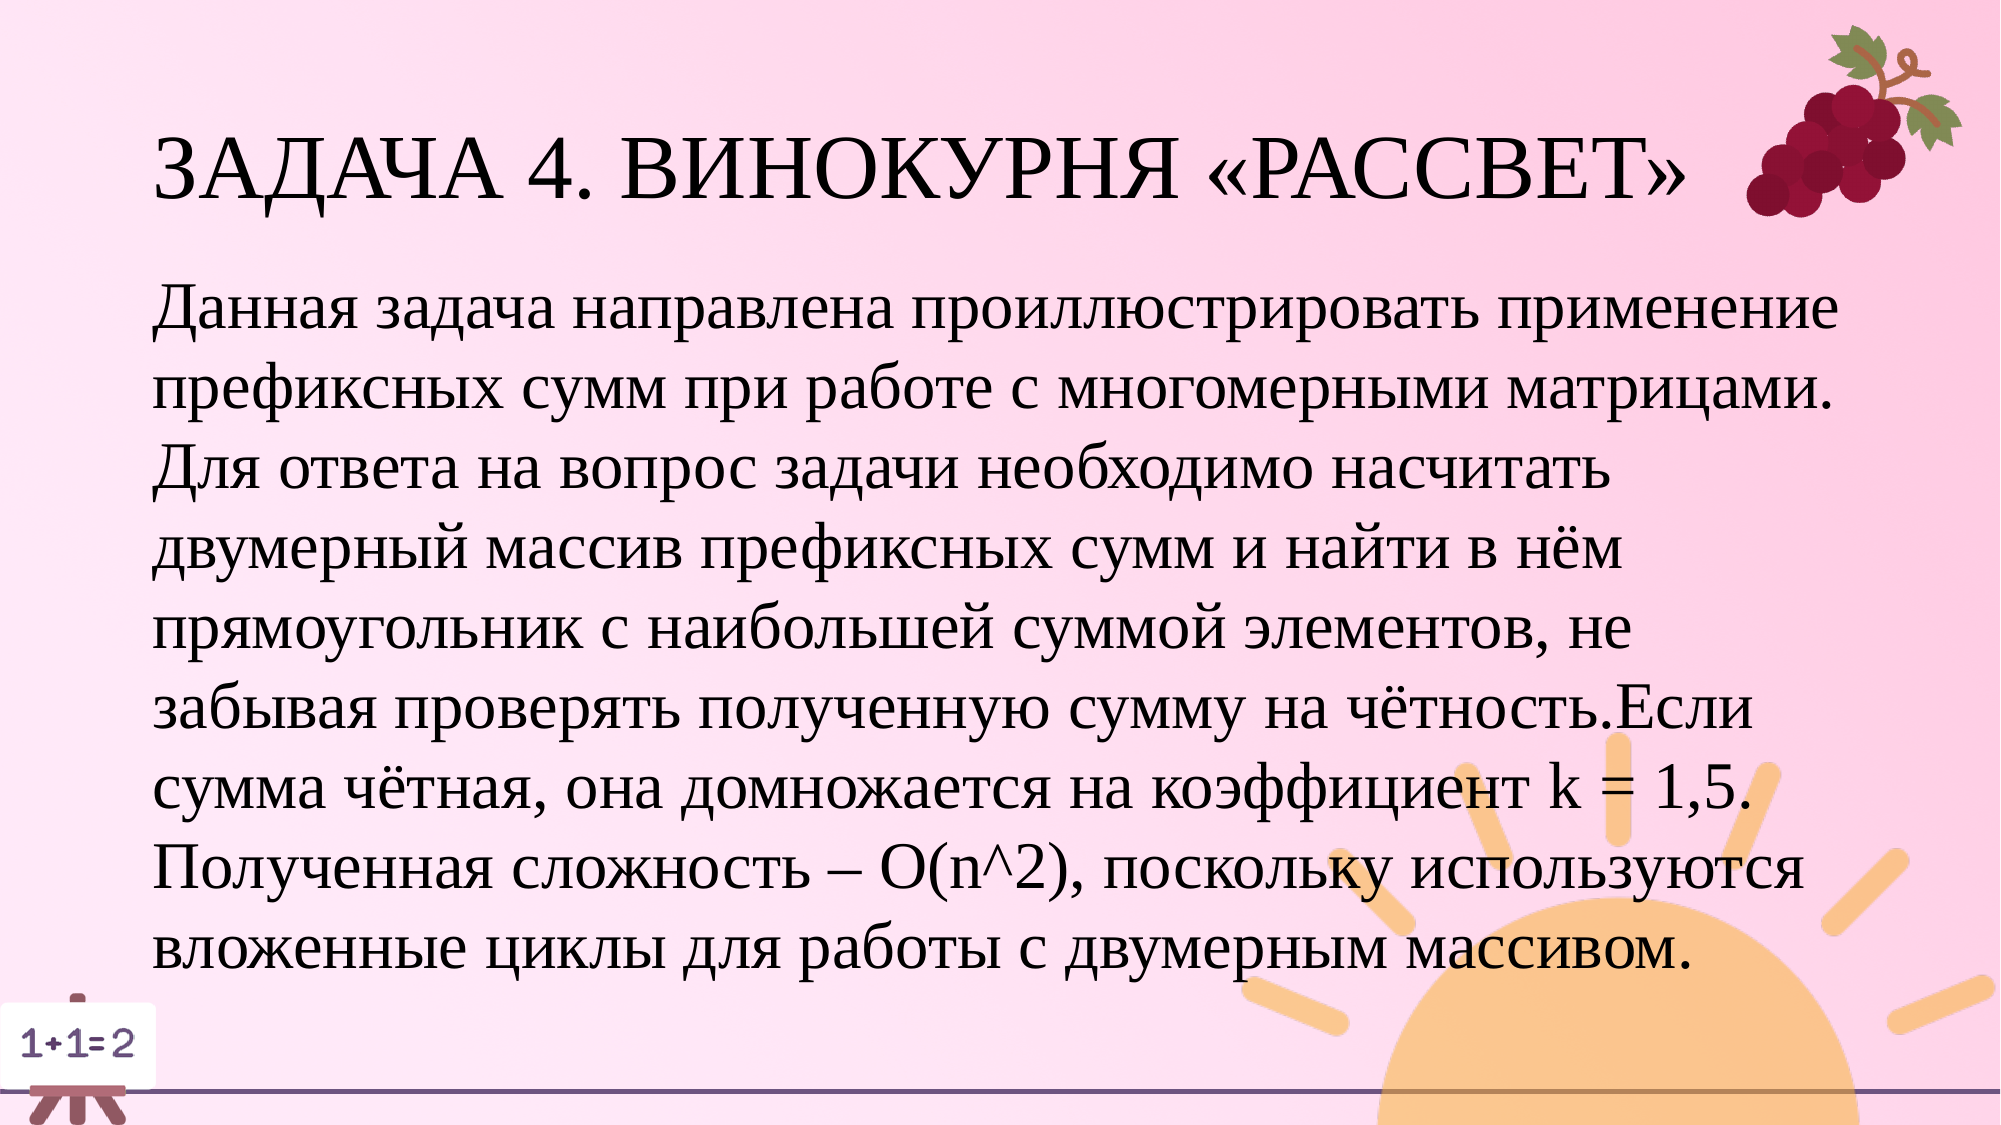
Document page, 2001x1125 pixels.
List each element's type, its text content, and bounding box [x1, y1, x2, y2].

title ЗАДАЧА 4. ВИНОКУРНЯ «РАССВЕТ» [137, 59, 1863, 254]
text_box Данная задача направлена проиллюстрировать применение префиксных сумм при работе с многомерными матрицами. Для ответа на вопрос задачи необходимо насчитать двумерный массив префиксных сумм и найти в нём прямоугольник с наибольшей суммой элементов, не забывая проверять полученную сумму на чётность.Если сумма чётная, она домножается на коэффициент k = 1,5. Полученная сложность – O(n^2), поскольку используются вложенные циклы для работы с двумерным массивом. [137, 254, 1885, 990]
picture [0, 0, 2001, 1125]
